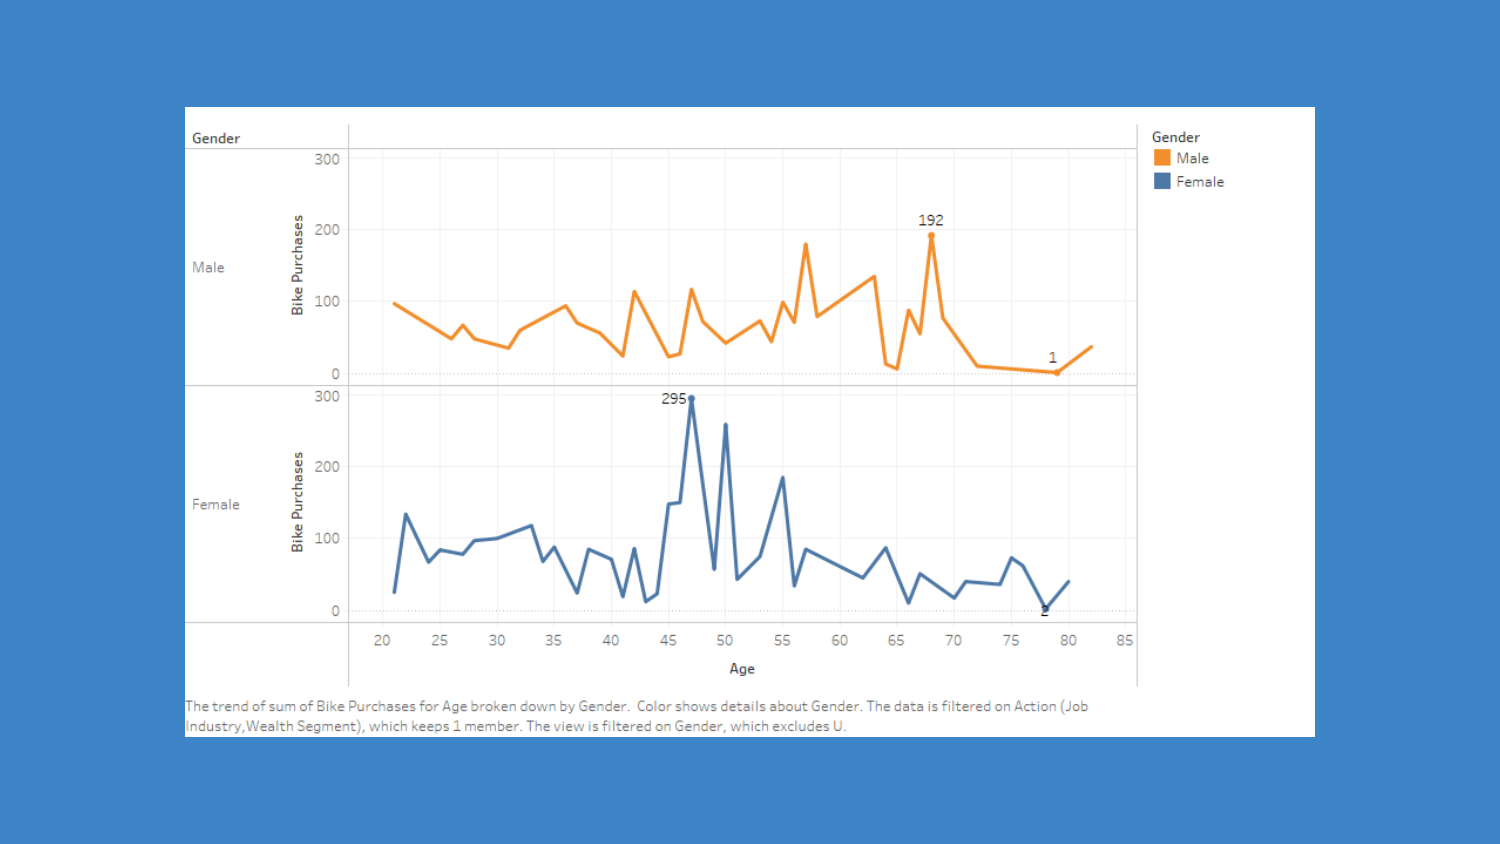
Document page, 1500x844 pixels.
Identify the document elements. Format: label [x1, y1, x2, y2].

picture [185, 106, 1315, 737]
